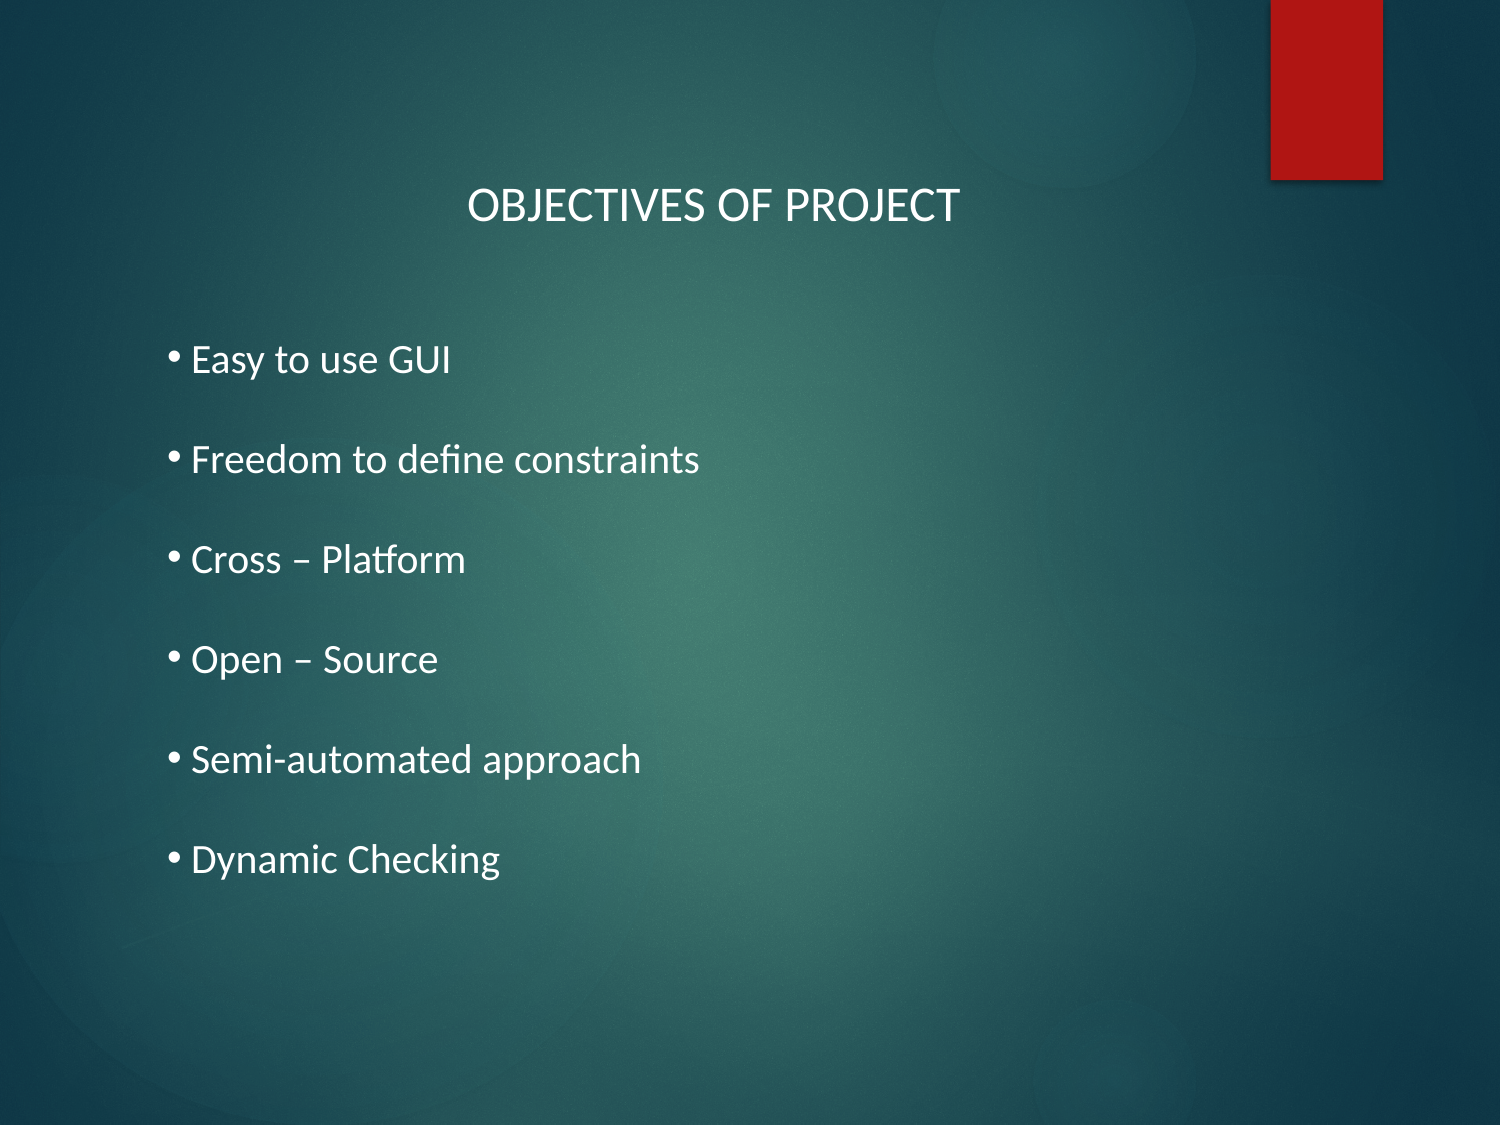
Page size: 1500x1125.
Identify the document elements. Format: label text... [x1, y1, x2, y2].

text_box OBJECTIVES OF PROJECT Easy to use GUI Freedom to define constraints Cross – Platform Open – Source Semi-automated approach Dynamic Checking [152, 164, 1243, 890]
